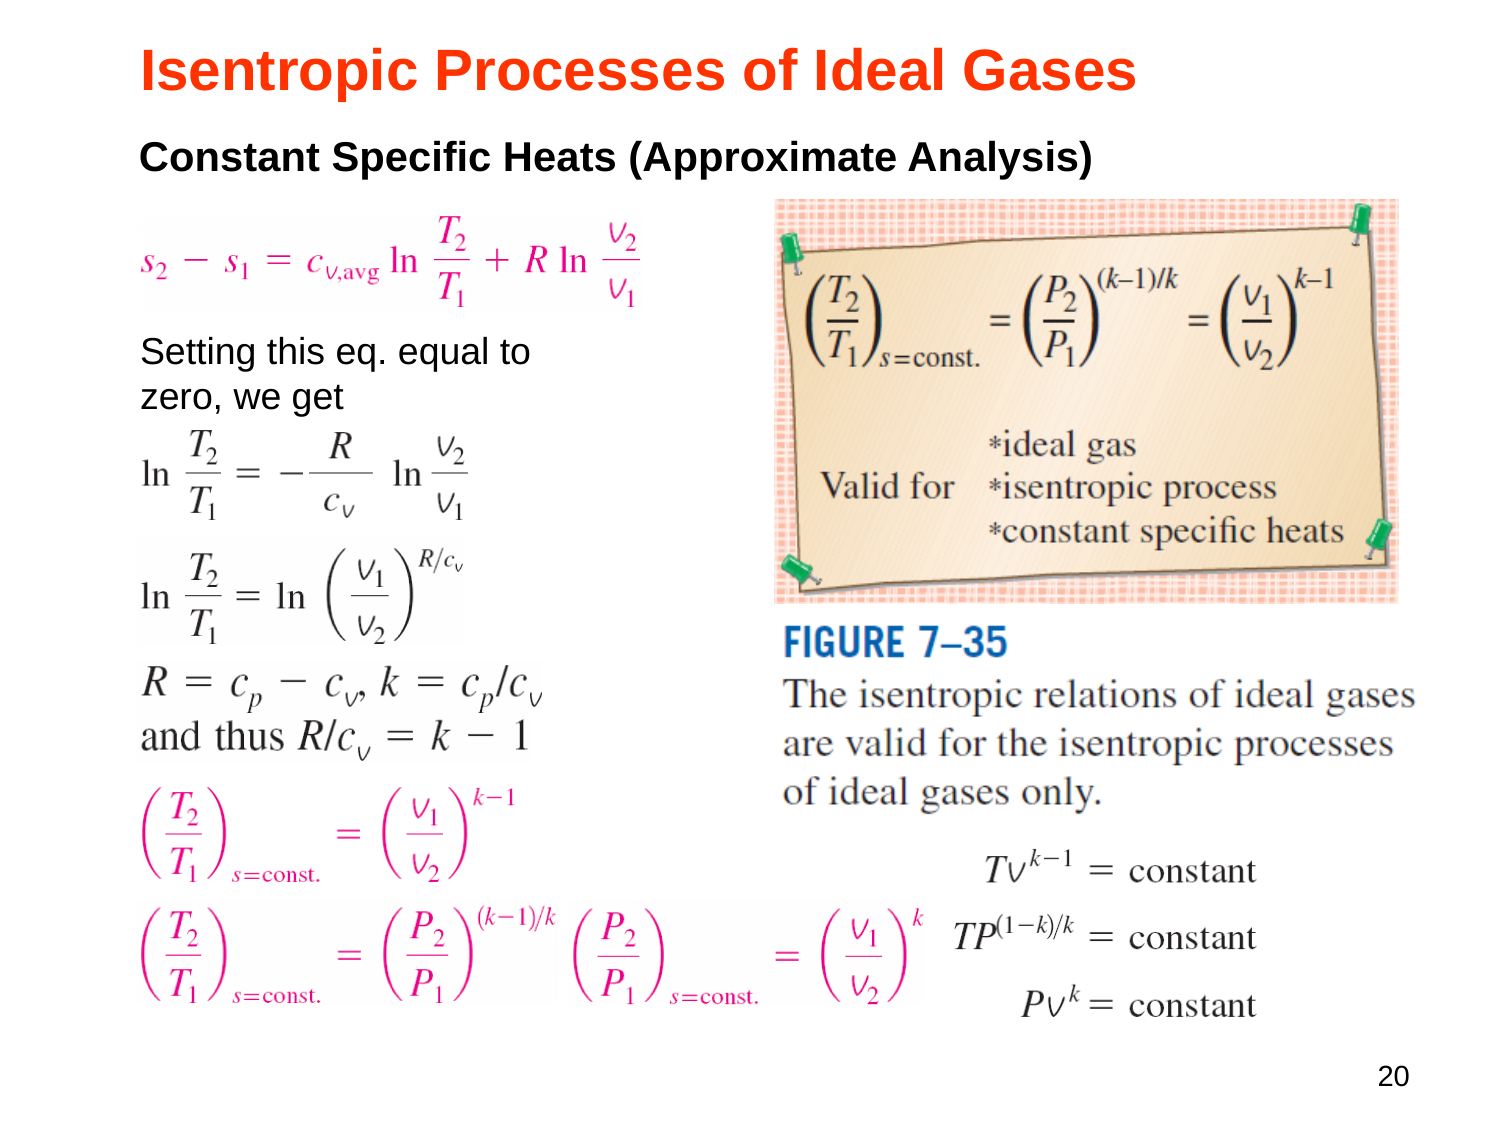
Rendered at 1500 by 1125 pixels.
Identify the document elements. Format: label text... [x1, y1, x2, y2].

picture [137, 776, 518, 888]
text_box Constant Specific Heats (Approximate Analysis) [123, 122, 1190, 188]
picture [949, 845, 1262, 1026]
text_box Setting this eq. equal to zero, we get [125, 319, 625, 425]
picture [137, 537, 465, 646]
slide_number 20 [1074, 1050, 1425, 1103]
picture [137, 660, 542, 763]
picture [774, 612, 1423, 823]
picture [774, 199, 1399, 604]
picture [137, 423, 469, 526]
picture [569, 899, 926, 1006]
text_box Isentropic Processes of Ideal Gases [125, 24, 1156, 111]
picture [137, 210, 643, 313]
picture [137, 899, 558, 1005]
